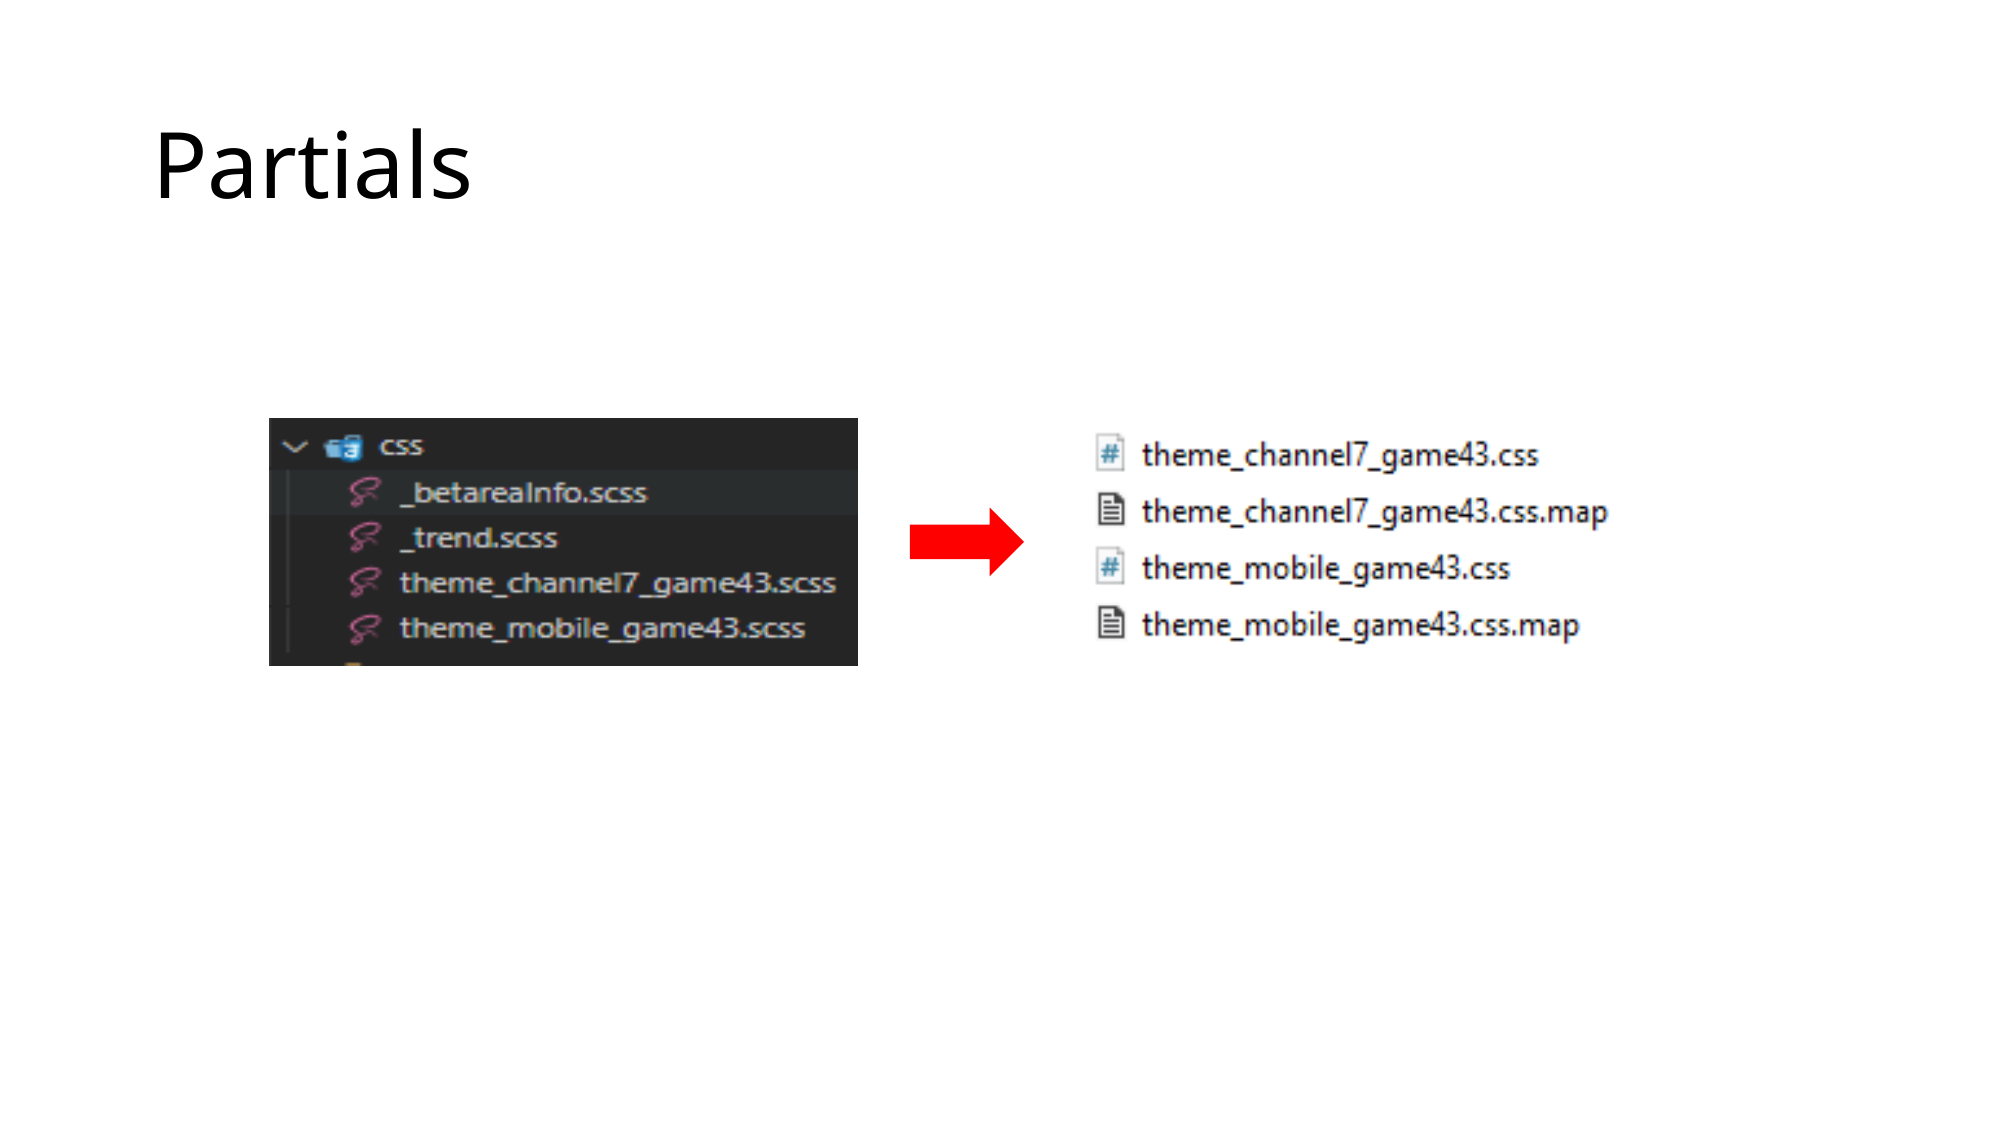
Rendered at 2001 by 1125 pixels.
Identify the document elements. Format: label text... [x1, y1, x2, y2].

text_box [908, 505, 1026, 579]
title Partials [137, 59, 1863, 278]
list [269, 418, 858, 666]
picture [1076, 418, 1661, 666]
